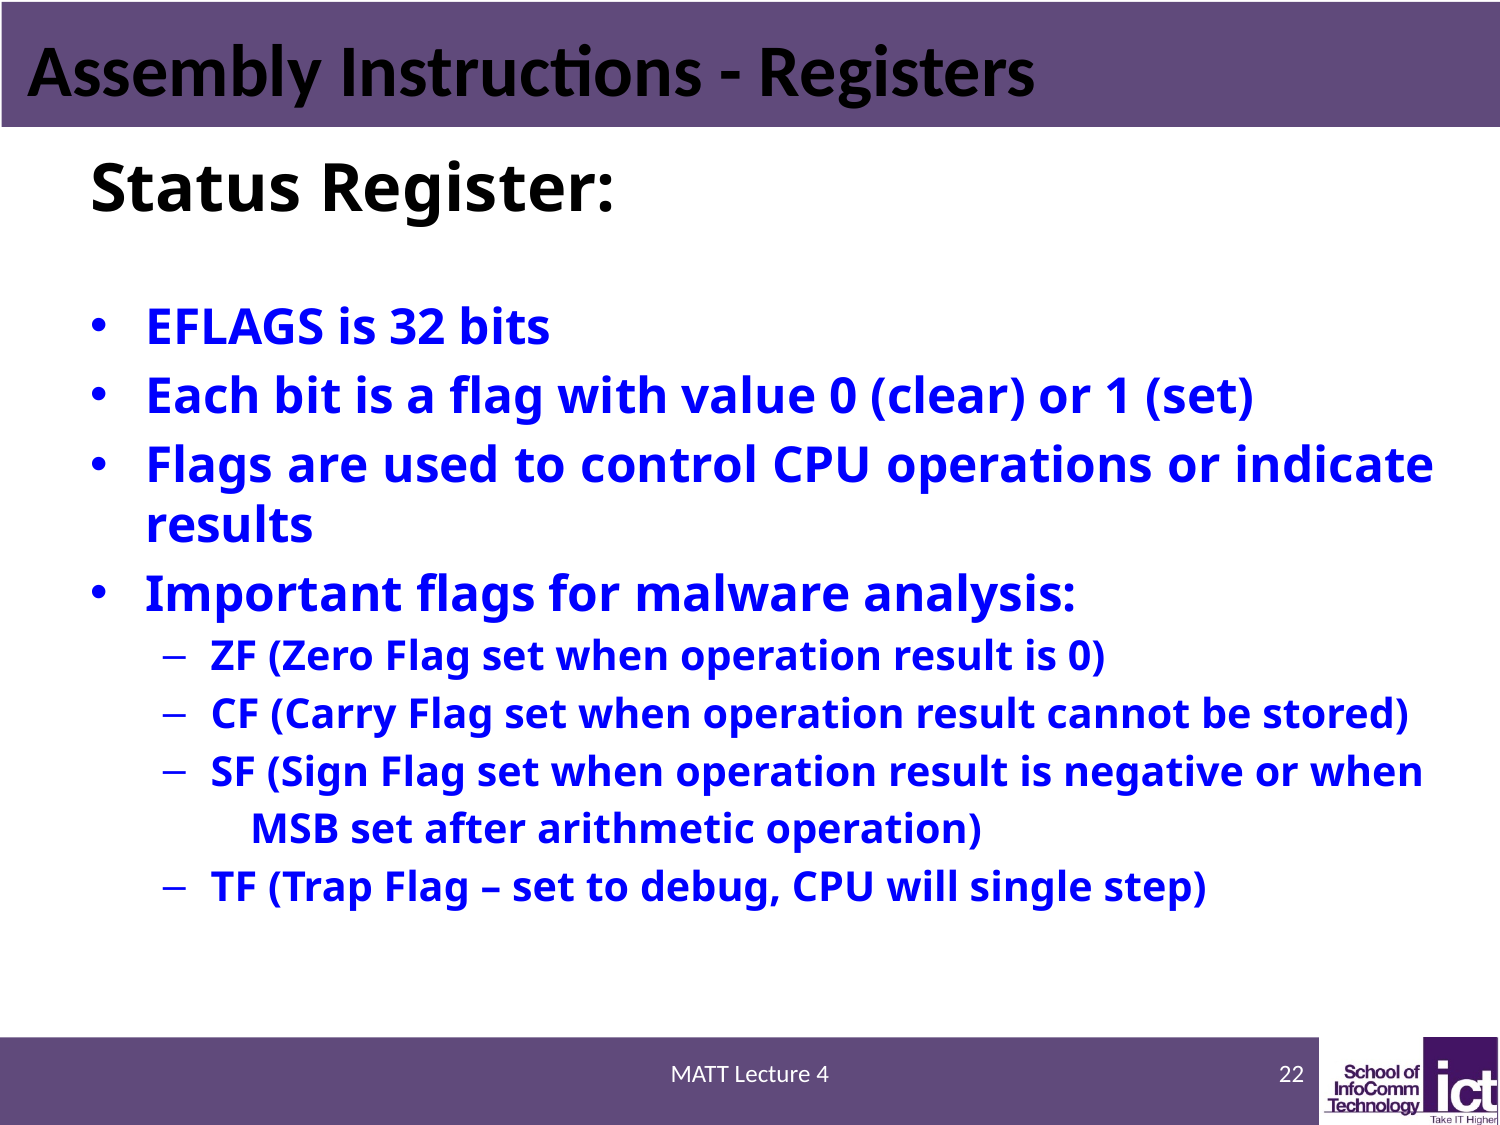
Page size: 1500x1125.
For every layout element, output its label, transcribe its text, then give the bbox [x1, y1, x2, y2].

title Assembly Instructions - Registers [12, 13, 1363, 119]
text_box Status Register: [75, 137, 863, 250]
list EFLAGS is 32 bits Each bit is a flag with value 0 (clear) or 1 (set) Flags are used to control CPU operations or indicate results Important flags for malware analysis: ZF (Zero Flag set when operation result is 0) CF (Carry Flag set when operation result cannot be stored) SF (Sign Flag set when operation result is negative or when MSB set after arithmetic operation) TF (Trap Flag – set to debug, CPU will single step) [75, 287, 1450, 963]
slide_number 22 [1037, 1042, 1320, 1103]
footer MATT Lecture 4 [512, 1042, 988, 1103]
picture [1319, 1037, 1497, 1125]
